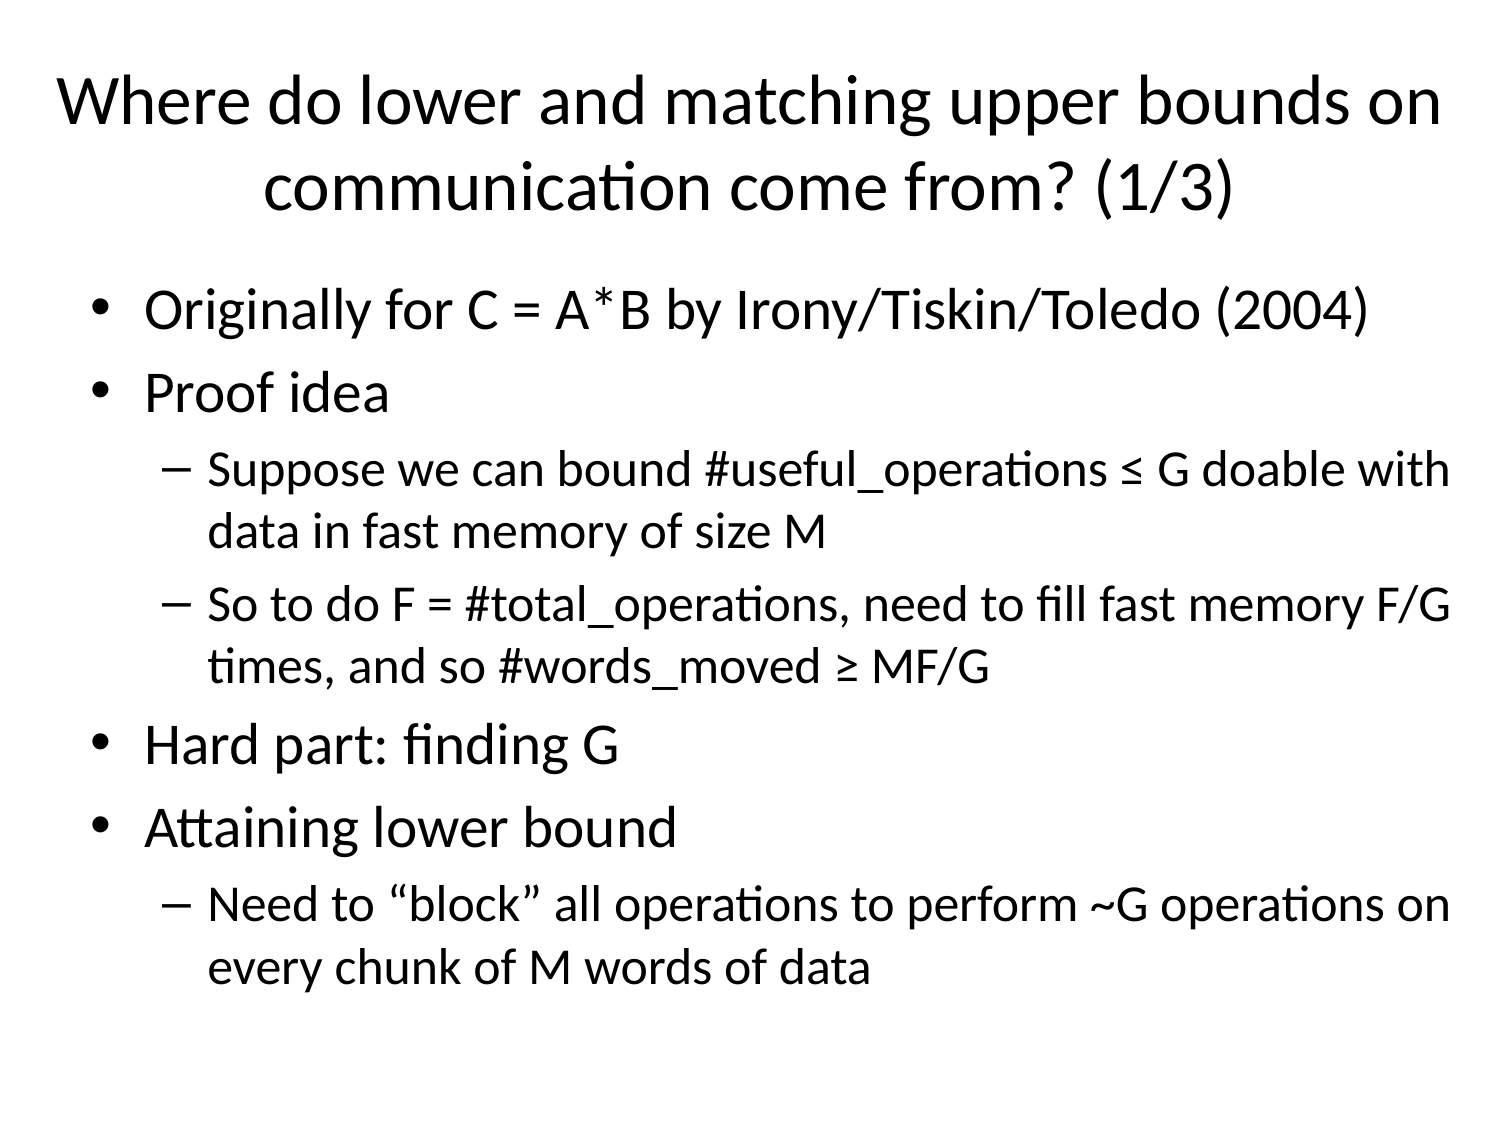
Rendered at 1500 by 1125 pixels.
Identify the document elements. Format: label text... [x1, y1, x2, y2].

list Originally for C = A*B by Irony/Tiskin/Toledo (2004) Proof idea Suppose we can bound #useful_operations ≤ G doable with data in fast memory of size M So to do F = #total_operations, need to fill fast memory F/G times, and so #words_moved ≥ MF/G Hard part: finding G Attaining lower bound Need to “block” all operations to perform ~G operations on every chunk of M words of data [75, 262, 1475, 1005]
title Where do lower and matching upper bounds on communication come from? (1/3) [0, 45, 1500, 233]
